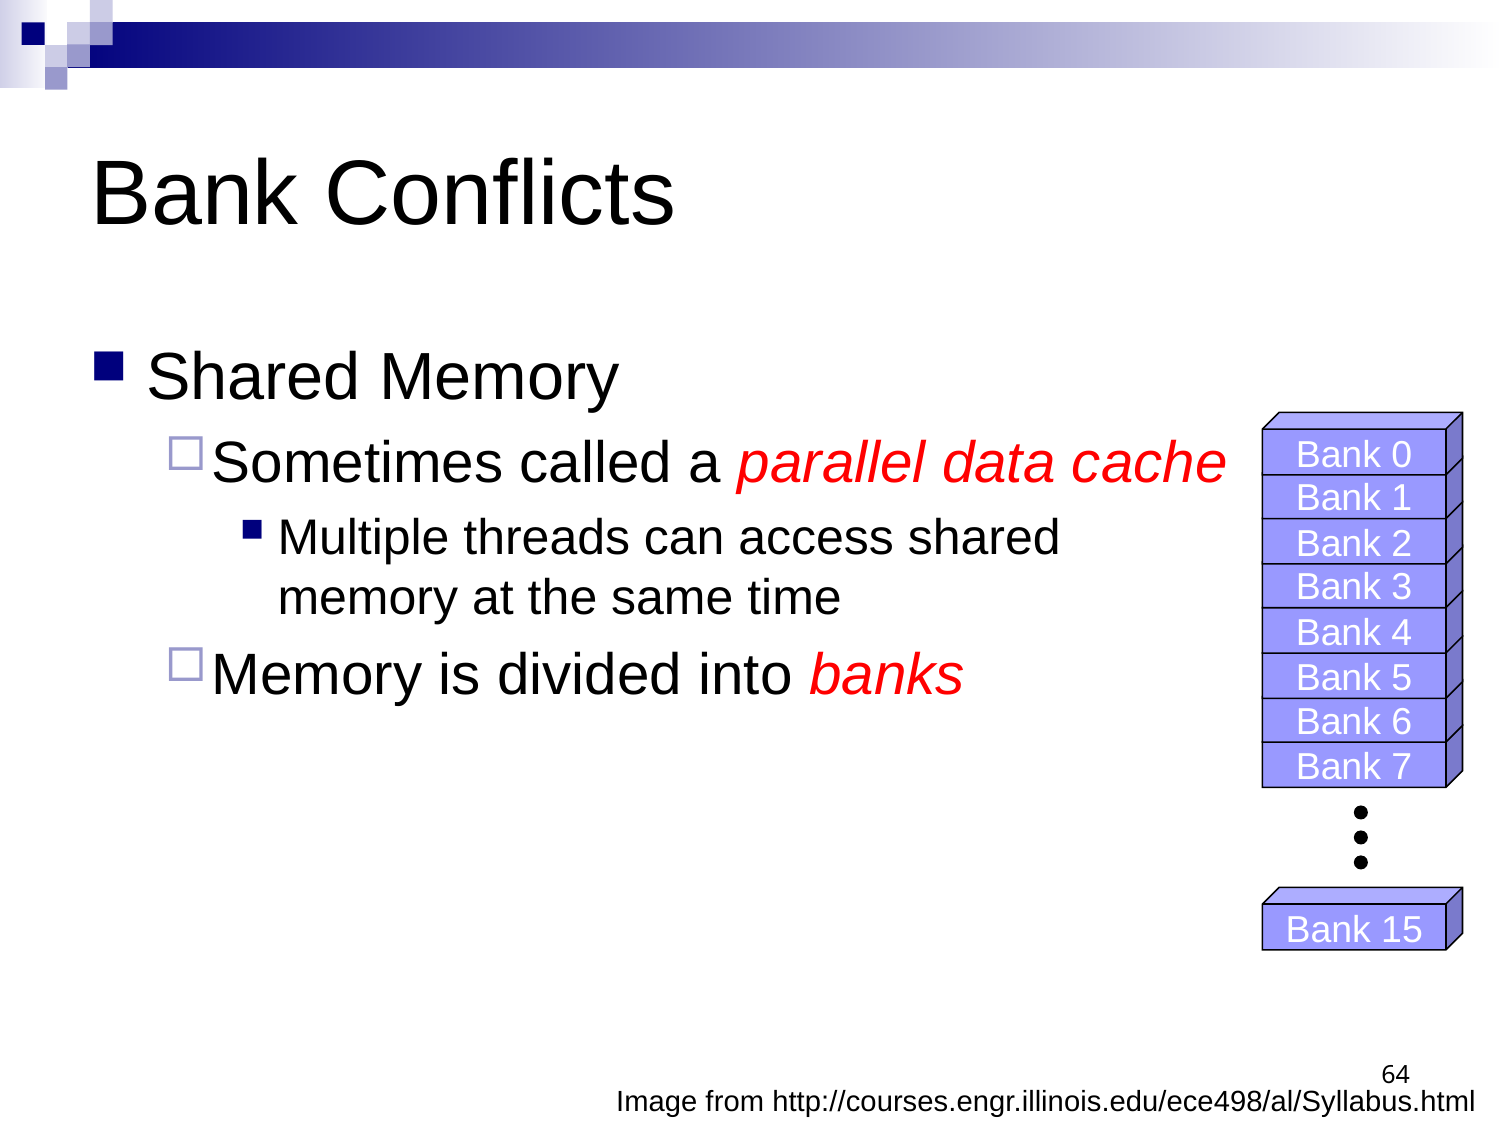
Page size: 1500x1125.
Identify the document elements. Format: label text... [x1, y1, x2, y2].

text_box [1262, 412, 1463, 951]
title Bank Conflicts [75, 75, 1425, 300]
slide_number 64 [1074, 1024, 1426, 1101]
text_box Image from http://courses.engr.illinois.edu/ece498/al/Syllabus.html [0, 1074, 1500, 1125]
list Shared Memory Sometimes called a parallel data cache Multiple threads can access shared memory at the same time Memory is divided into banks [75, 324, 1263, 963]
